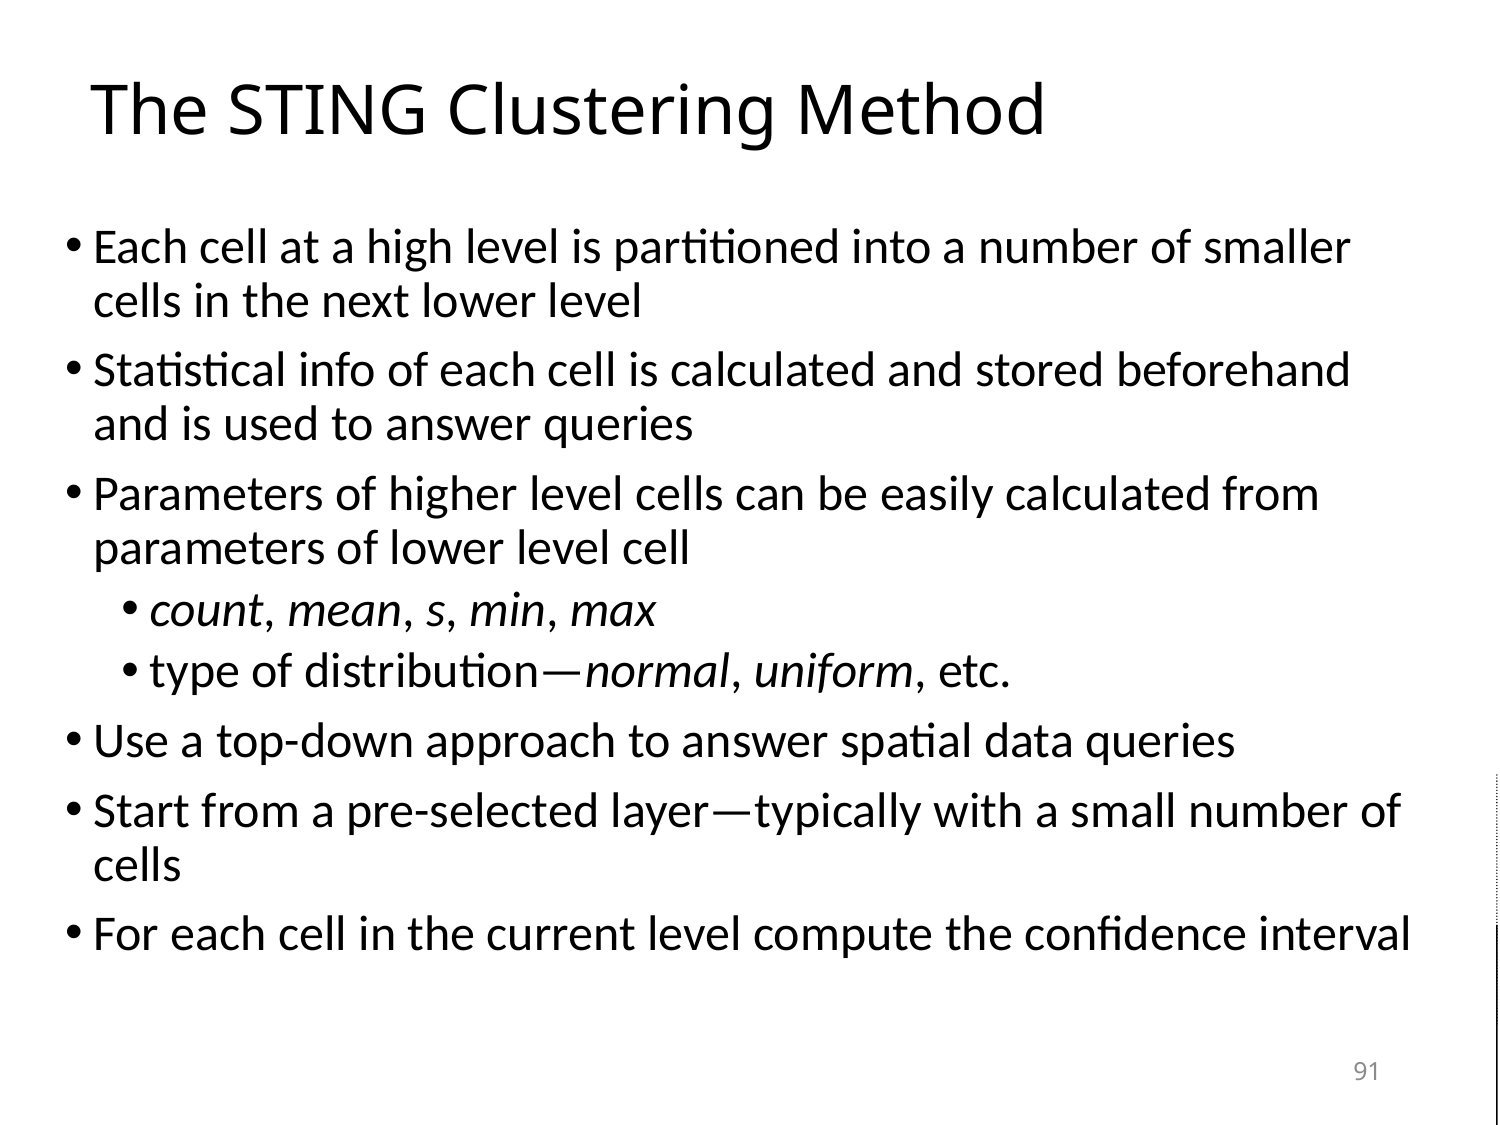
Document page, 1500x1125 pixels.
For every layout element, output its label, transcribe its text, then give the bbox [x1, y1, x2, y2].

slide_number 91 [1059, 1042, 1397, 1103]
list Each cell at a high level is partitioned into a number of smaller cells in the next lower level Statistical info of each cell is calculated and stored beforehand and is used to answer queries Parameters of higher level cells can be easily calculated from parameters of lower level cell count, mean, s, min, max type of distribution—normal, uniform, etc. Use a top-down approach to answer spatial data queries Start from a pre-selected layer—typically with a small number of cells For each cell in the current level compute the confidence interval [50, 212, 1438, 1075]
title The STING Clustering Method [75, 37, 1413, 188]
